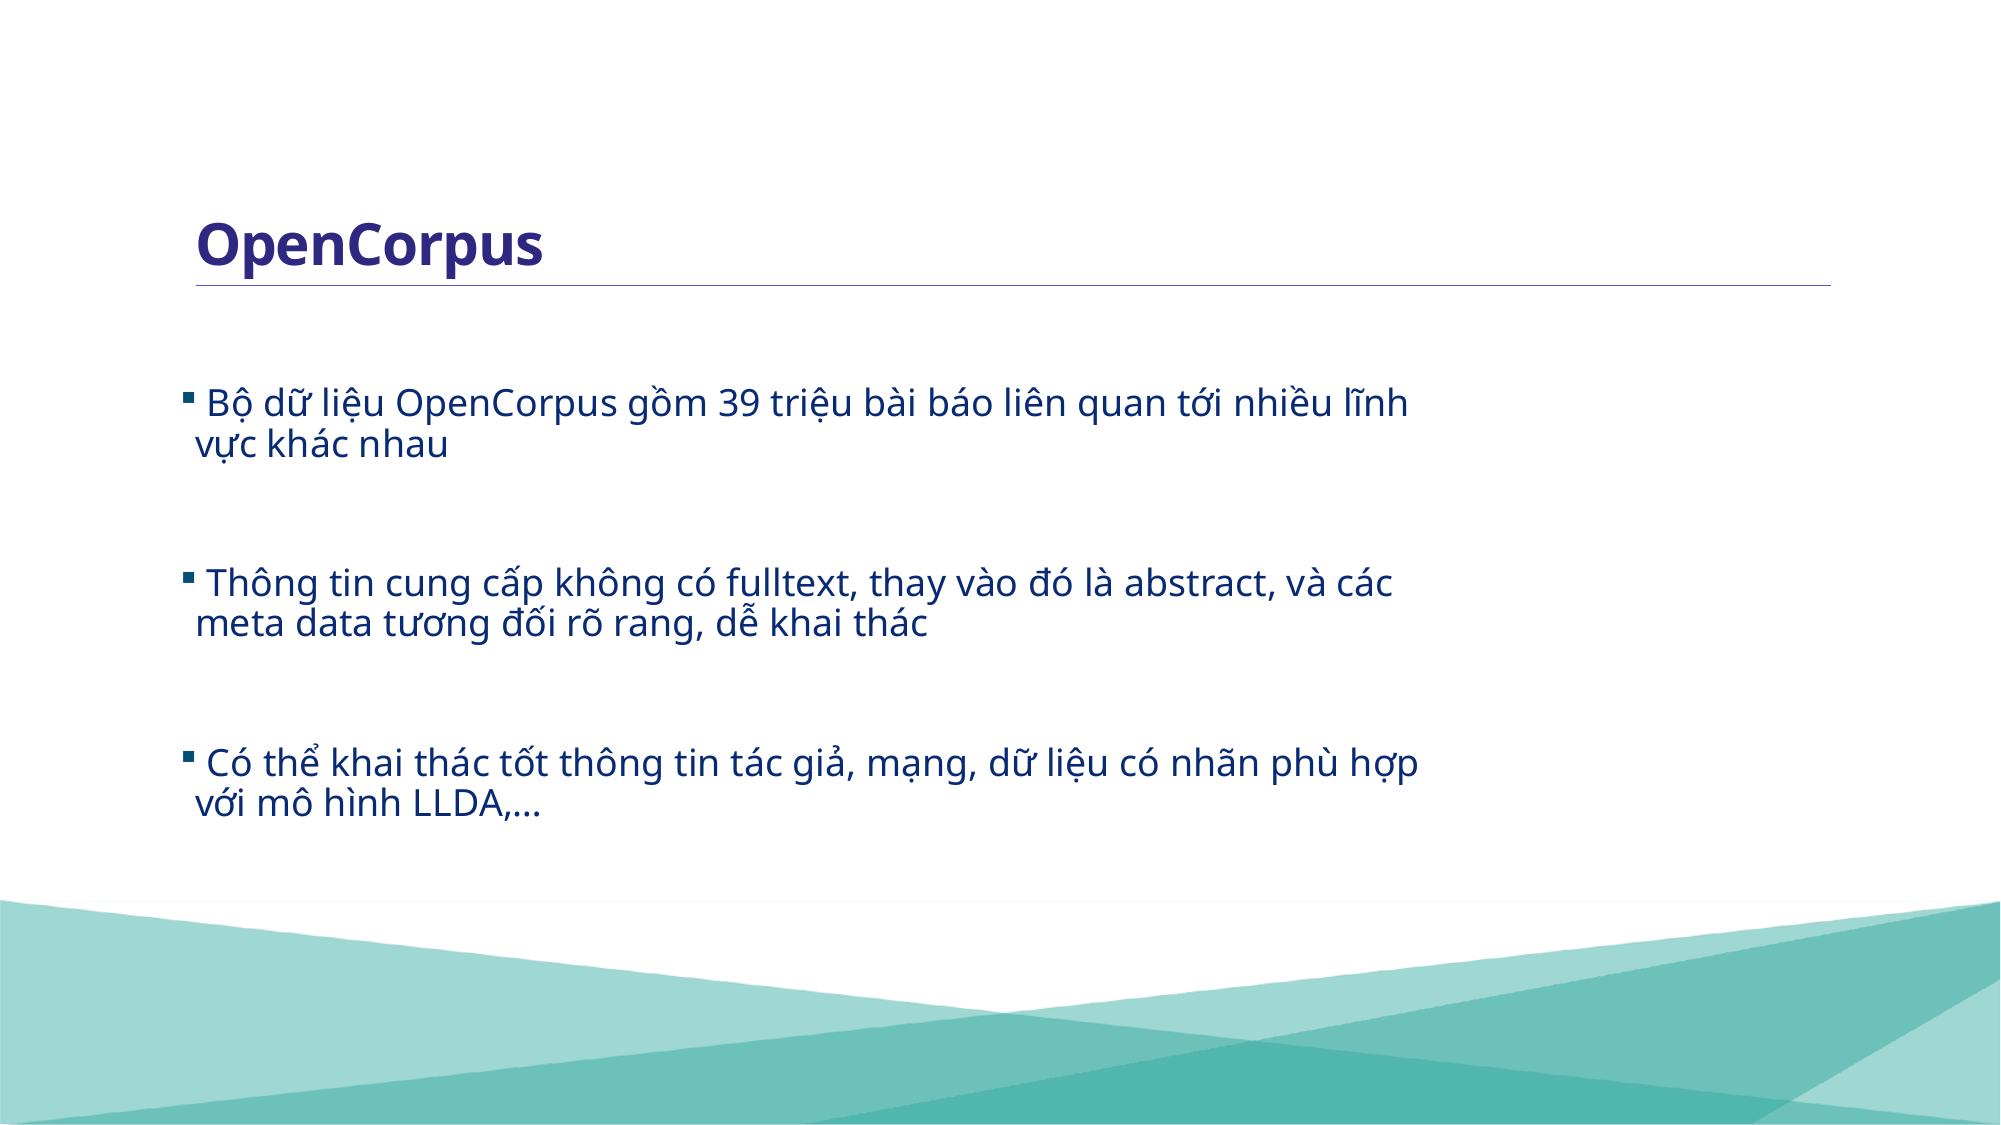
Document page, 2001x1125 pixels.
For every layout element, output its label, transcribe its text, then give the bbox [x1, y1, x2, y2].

list Bộ dữ liệu OpenCorpus gồm 39 triệu bài báo liên quan tới nhiều lĩnh vực khác nhau Thông tin cung cấp không có fulltext, thay vào đó là abstract, và các meta data tương đối rõ rang, dễ khai thác Có thể khai thác tốt thông tin tác giả, mạng, dữ liệu có nhãn phù hợp với mô hình LLDA,… [180, 302, 1458, 963]
title OpenCorpus [180, 47, 1830, 285]
picture [0, 900, 2001, 1125]
